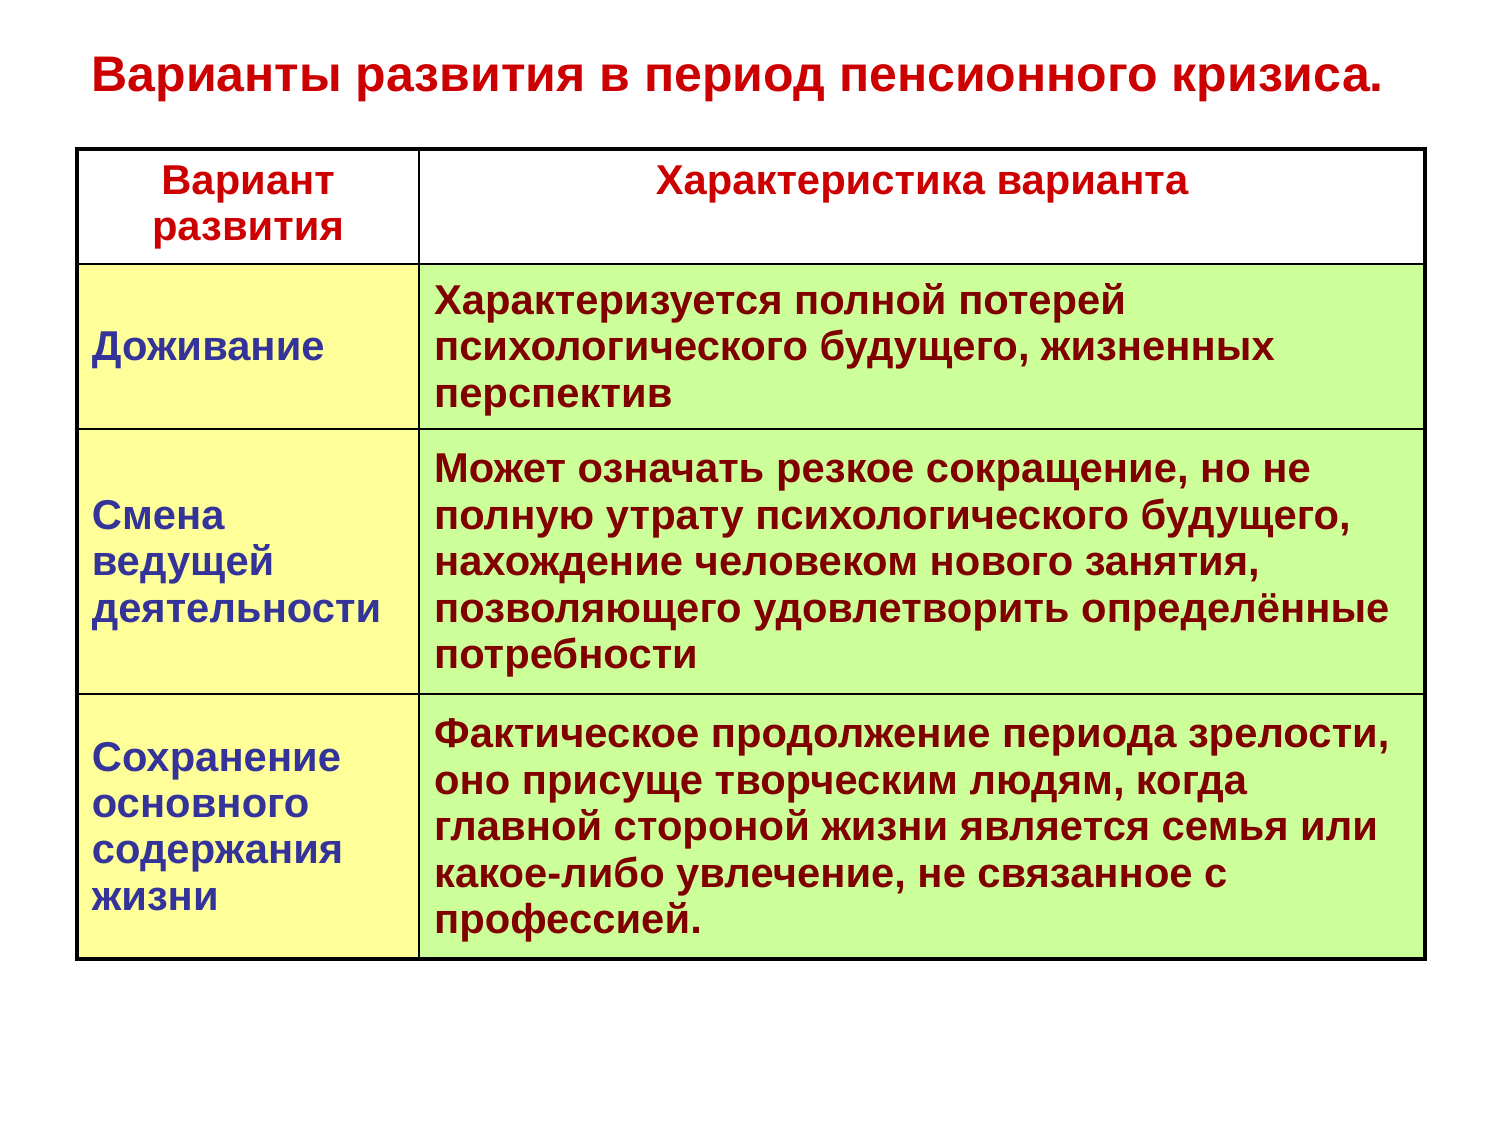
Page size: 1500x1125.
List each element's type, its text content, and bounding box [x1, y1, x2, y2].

title Варианты развития в период пенсионного кризиса. [76, 0, 1428, 93]
table_cell Фактическое продолжение периода зрелости, оно присуще творческим людям, когда главной стороной жизни является семья или какое-либо увлечение, не связанное с профессией. [420, 695, 1423, 957]
table_header Характеристика варианта [420, 151, 1423, 263]
table_cell Может означать резкое сокращение, но не полную утрату психологического будущего, нахождение человеком нового занятия, позволяющего удовлетворить определённые потребности [420, 430, 1423, 693]
table_cell Характеризуется полной потерей психологического будущего, жизненных перспектив [420, 265, 1423, 428]
table_cell Сохранение основного содержания жизни [79, 695, 418, 957]
table_cell Доживание [79, 265, 418, 428]
table_header Вариант развития [79, 151, 418, 263]
table_cell Смена ведущей деятельности [79, 430, 418, 693]
